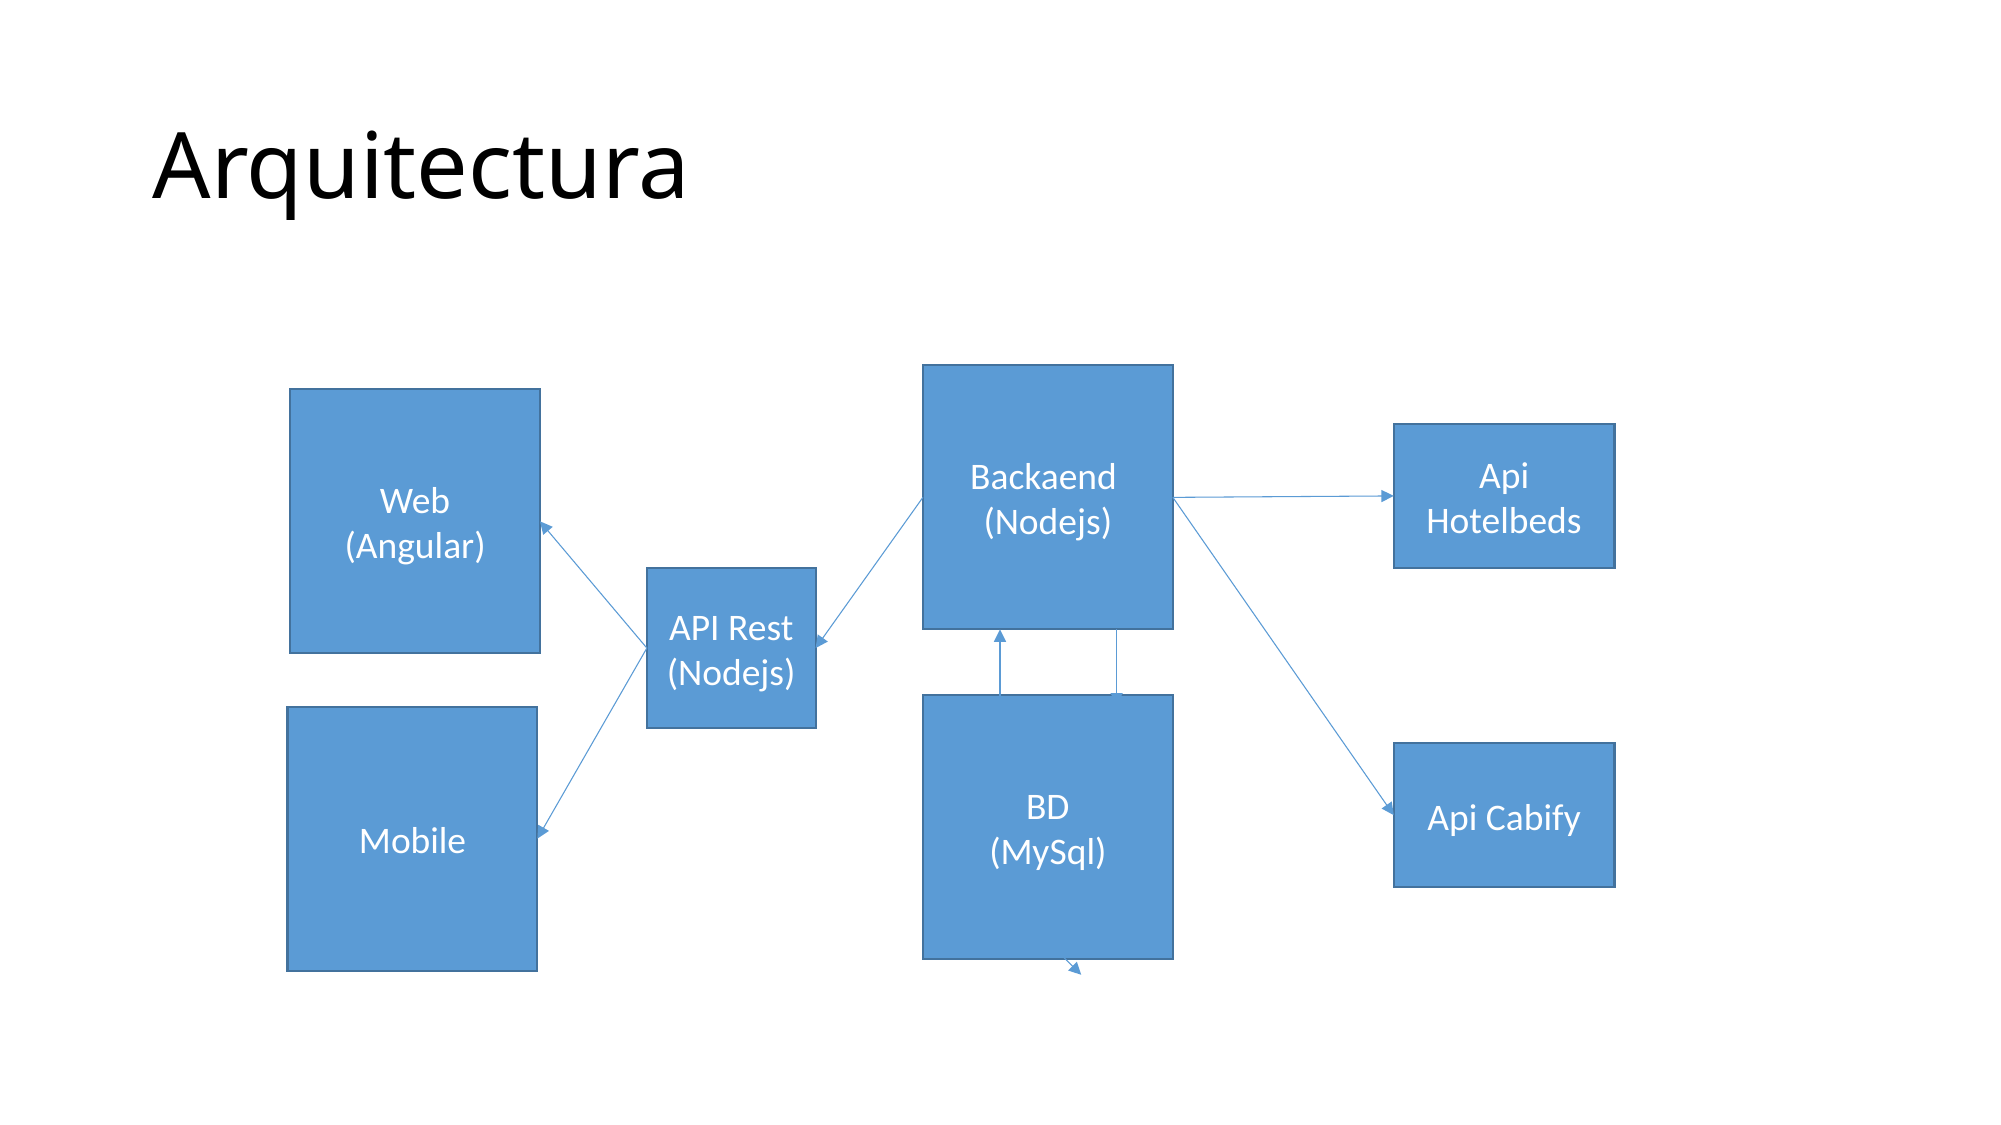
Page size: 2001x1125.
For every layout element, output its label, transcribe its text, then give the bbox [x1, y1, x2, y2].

text_box API Rest (Nodejs) [647, 567, 817, 729]
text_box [537, 647, 647, 839]
text_box Backaend (Nodejs) [922, 364, 1174, 630]
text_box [540, 521, 647, 647]
title Arquitectura [137, 59, 1863, 278]
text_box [1172, 497, 1394, 816]
text_box Mobile [286, 706, 538, 972]
text_box Api Hotelbeds [1393, 423, 1616, 569]
text_box BD (MySql) [922, 694, 1174, 960]
text_box Web (Angular) [289, 388, 541, 654]
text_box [815, 497, 923, 649]
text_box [931, 824, 1082, 975]
text_box Api Cabify [1393, 742, 1616, 888]
